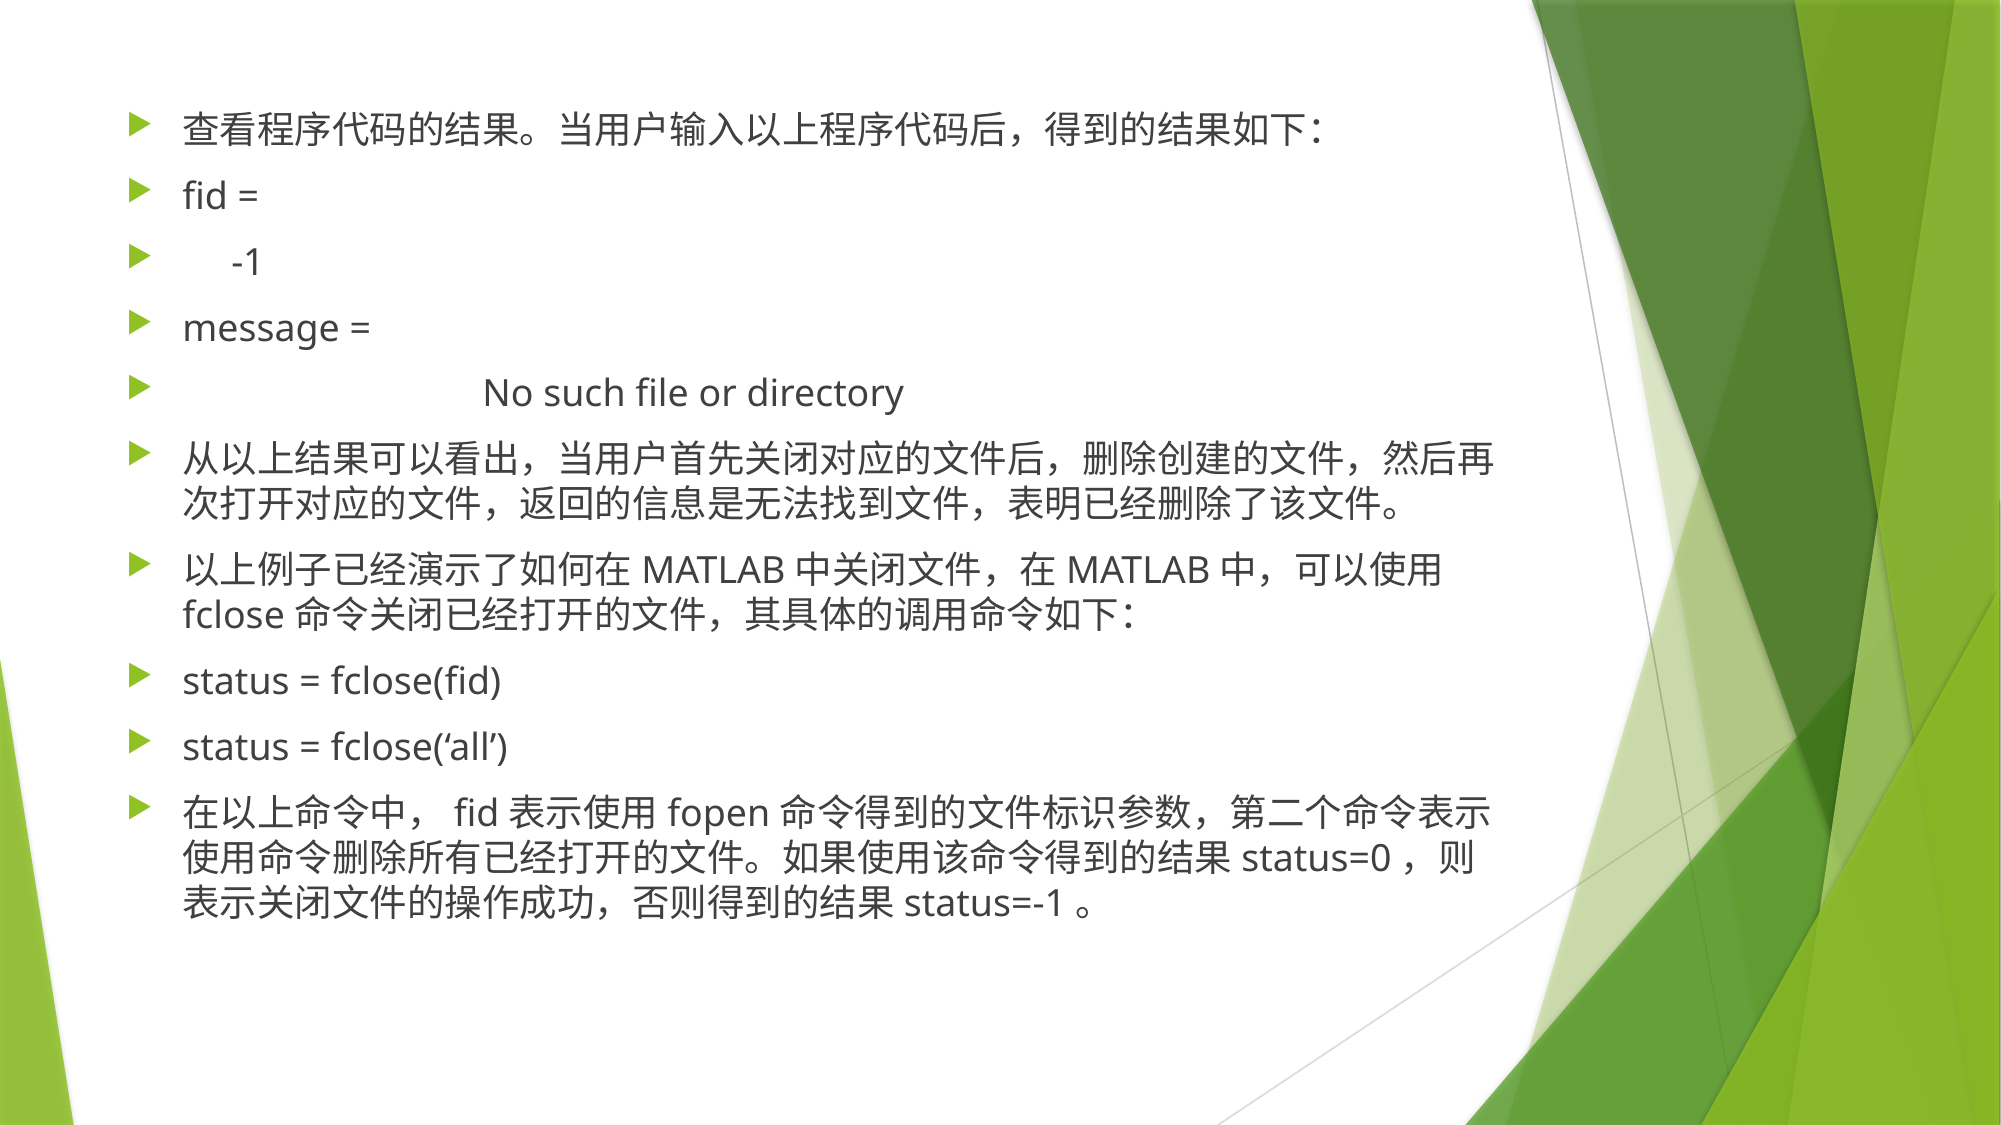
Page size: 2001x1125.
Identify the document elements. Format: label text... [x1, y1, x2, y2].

list 查看程序代码的结果。当用户输入以上程序代码后，得到的结果如下： fid = -1 message = No such file or directory 从以上结果可以看出，当用户首先关闭对应的文件后，删除创建的文件，然后再次打开对应的文件，返回的信息是无法找到文件，表明已经删除了该文件。 以上例子已经演示了如何在MATLAB中关闭文件，在MATLAB中，可以使用fclose命令关闭已经打开的文件，其具体的调用命令如下： status = fclose(fid) status = fclose(‘all’) 在以上命令中，fid表示使用fopen命令得到的文件标识参数，第二个命令表示使用命令删除所有已经打开的文件。如果使用该命令得到的结果status=0，则表示关闭文件的操作成功，否则得到的结果status=-1。 [110, 98, 1522, 992]
